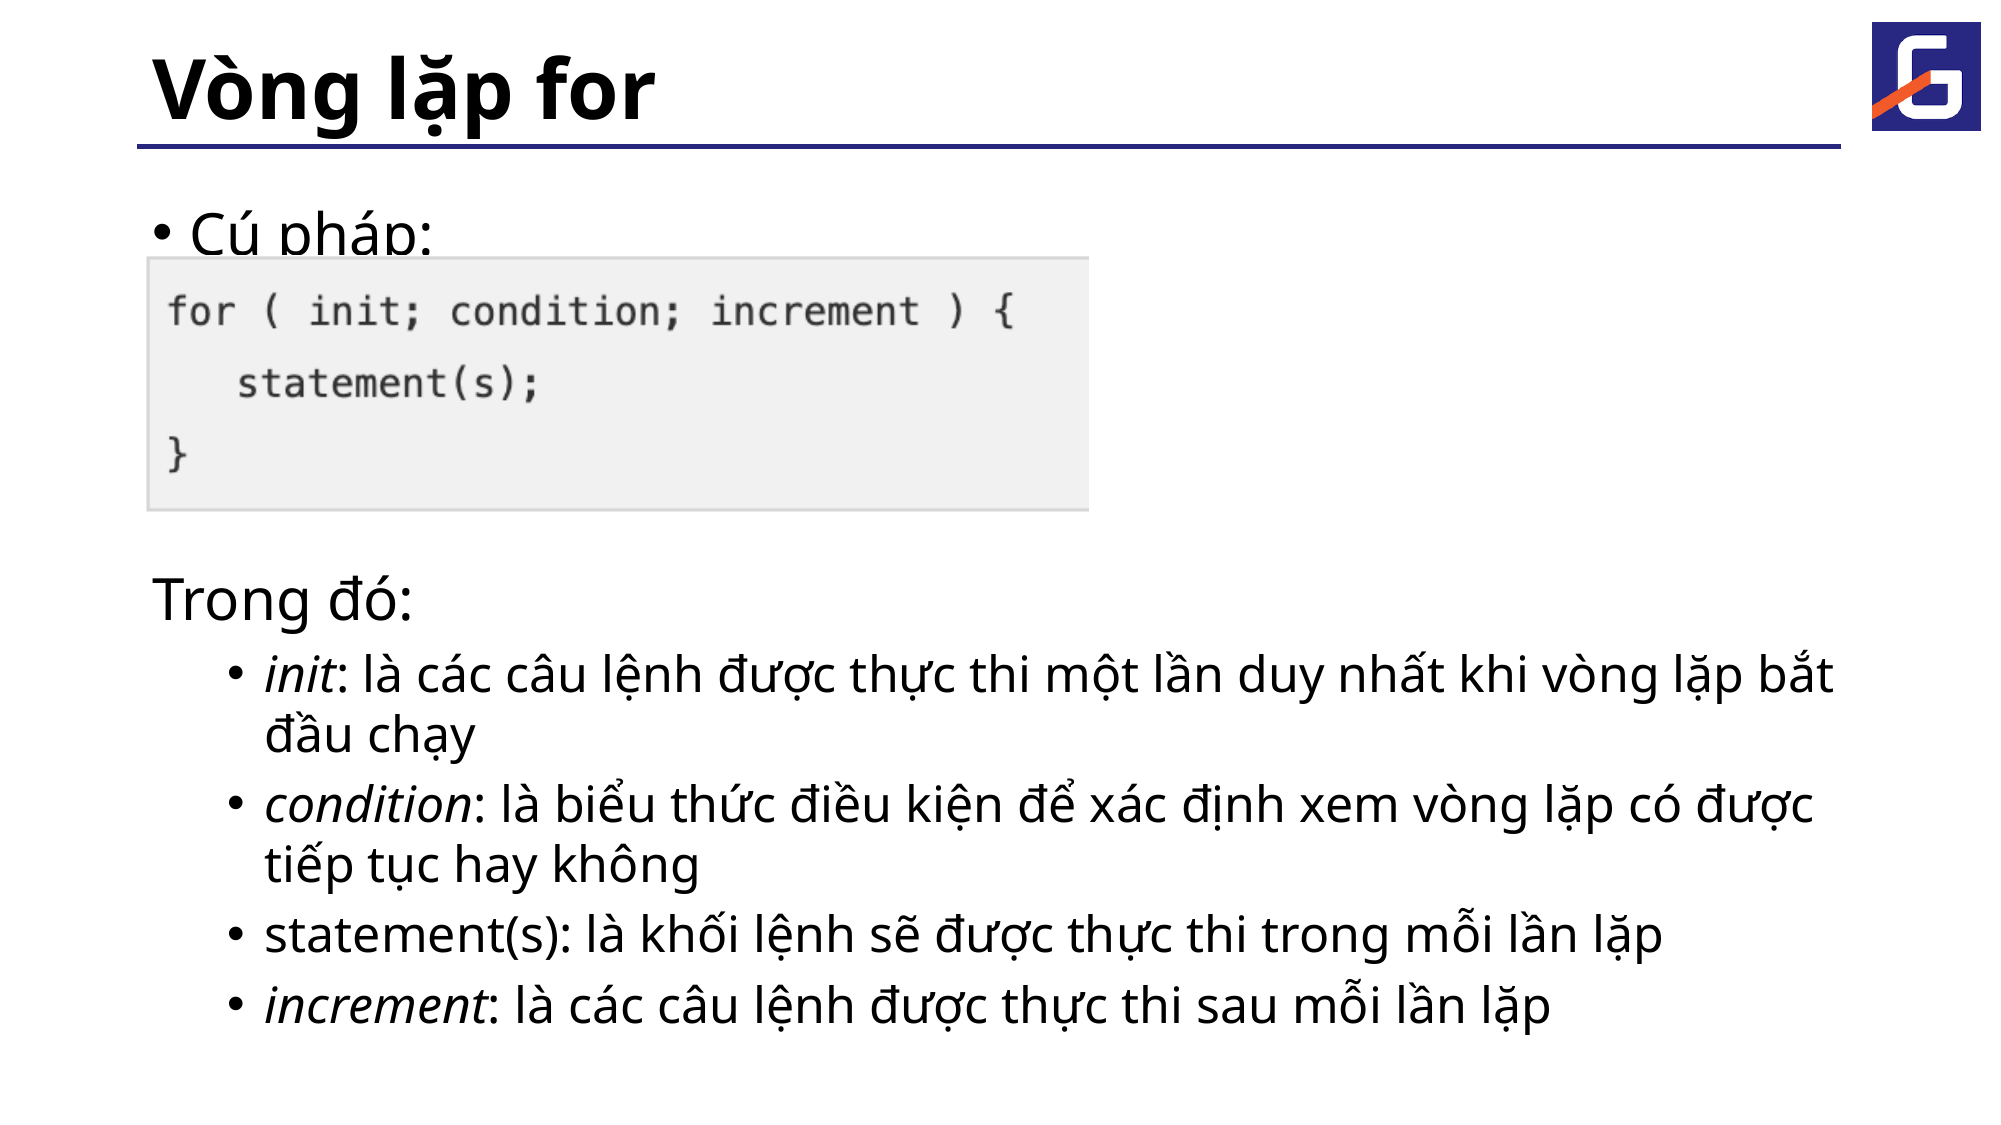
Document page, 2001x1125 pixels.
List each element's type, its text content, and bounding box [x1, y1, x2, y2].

picture [137, 254, 1090, 521]
picture [1872, 22, 1981, 131]
title Vòng lặp for [137, 26, 1863, 160]
list Cú pháp: Trong đó: init: là các câu lệnh được thực thi một lần duy nhất khi vòng lặp bắt đầu chạy condition: là biểu thức điều kiện để xác định xem vòng lặp có được tiếp tục hay không statement(s): là khối lệnh sẽ được thực thi trong mỗi lần lặp increment: là các câu lệnh được thực thi sau mỗi lần lặp [137, 203, 1863, 1050]
